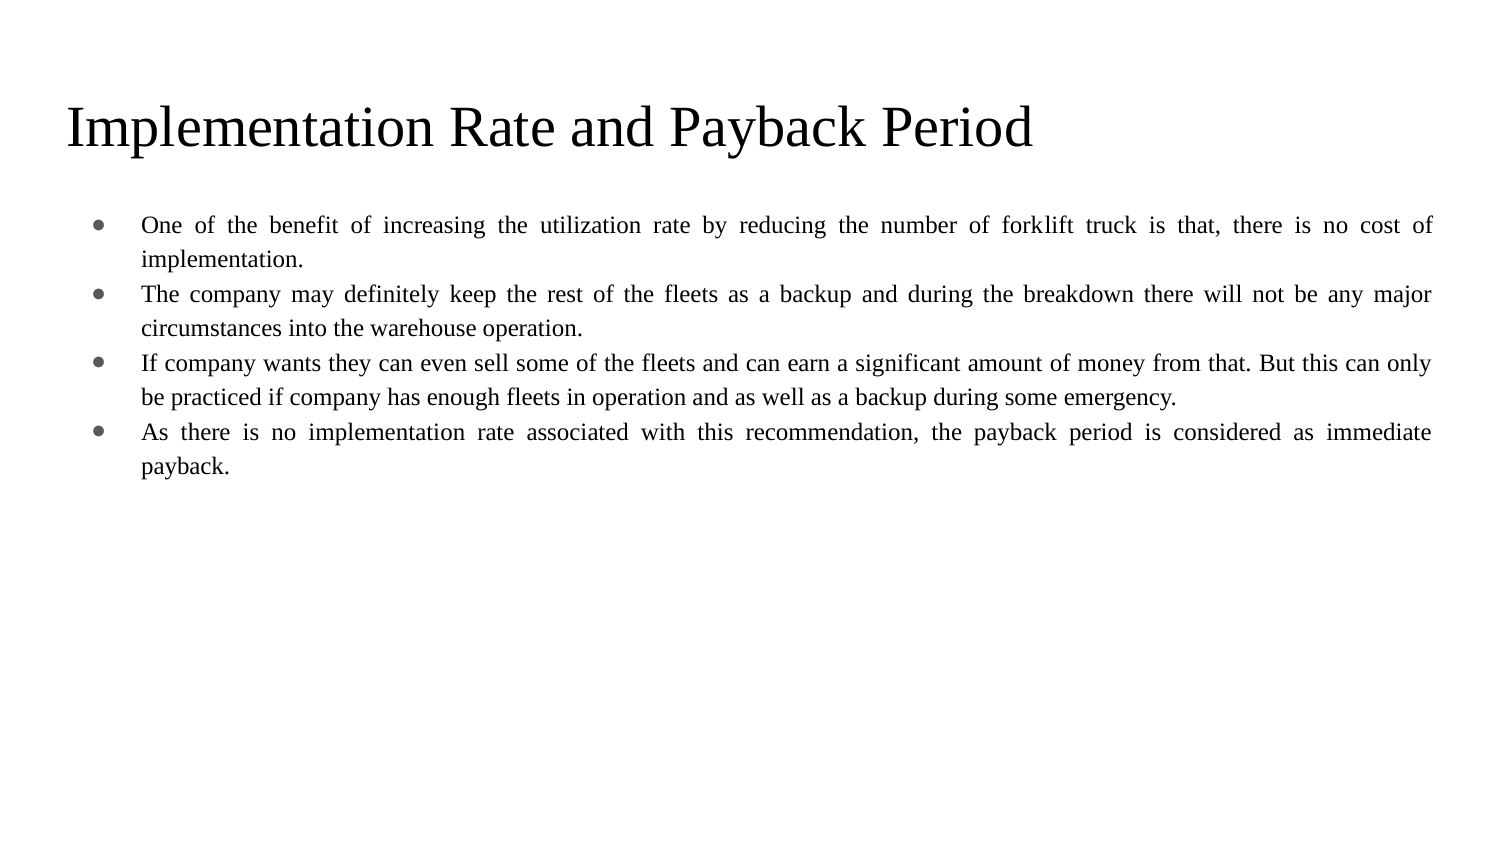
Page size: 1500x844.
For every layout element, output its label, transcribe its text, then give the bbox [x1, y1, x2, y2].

list One of the benefit of increasing the utilization rate by reducing the number of forklift truck is that, there is no cost of implementation. The company may definitely keep the rest of the fleets as a backup and during the breakdown there will not be any major circumstances into the warehouse operation. If company wants they can even sell some of the fleets and can earn a significant amount of money from that. But this can only be practiced if company has enough fleets in operation and as well as a backup during some emergency. As there is no implementation rate associated with this recommendation, the payback period is considered as immediate payback. [51, 189, 1449, 750]
title Implementation Rate and Payback Period [51, 72, 1449, 167]
